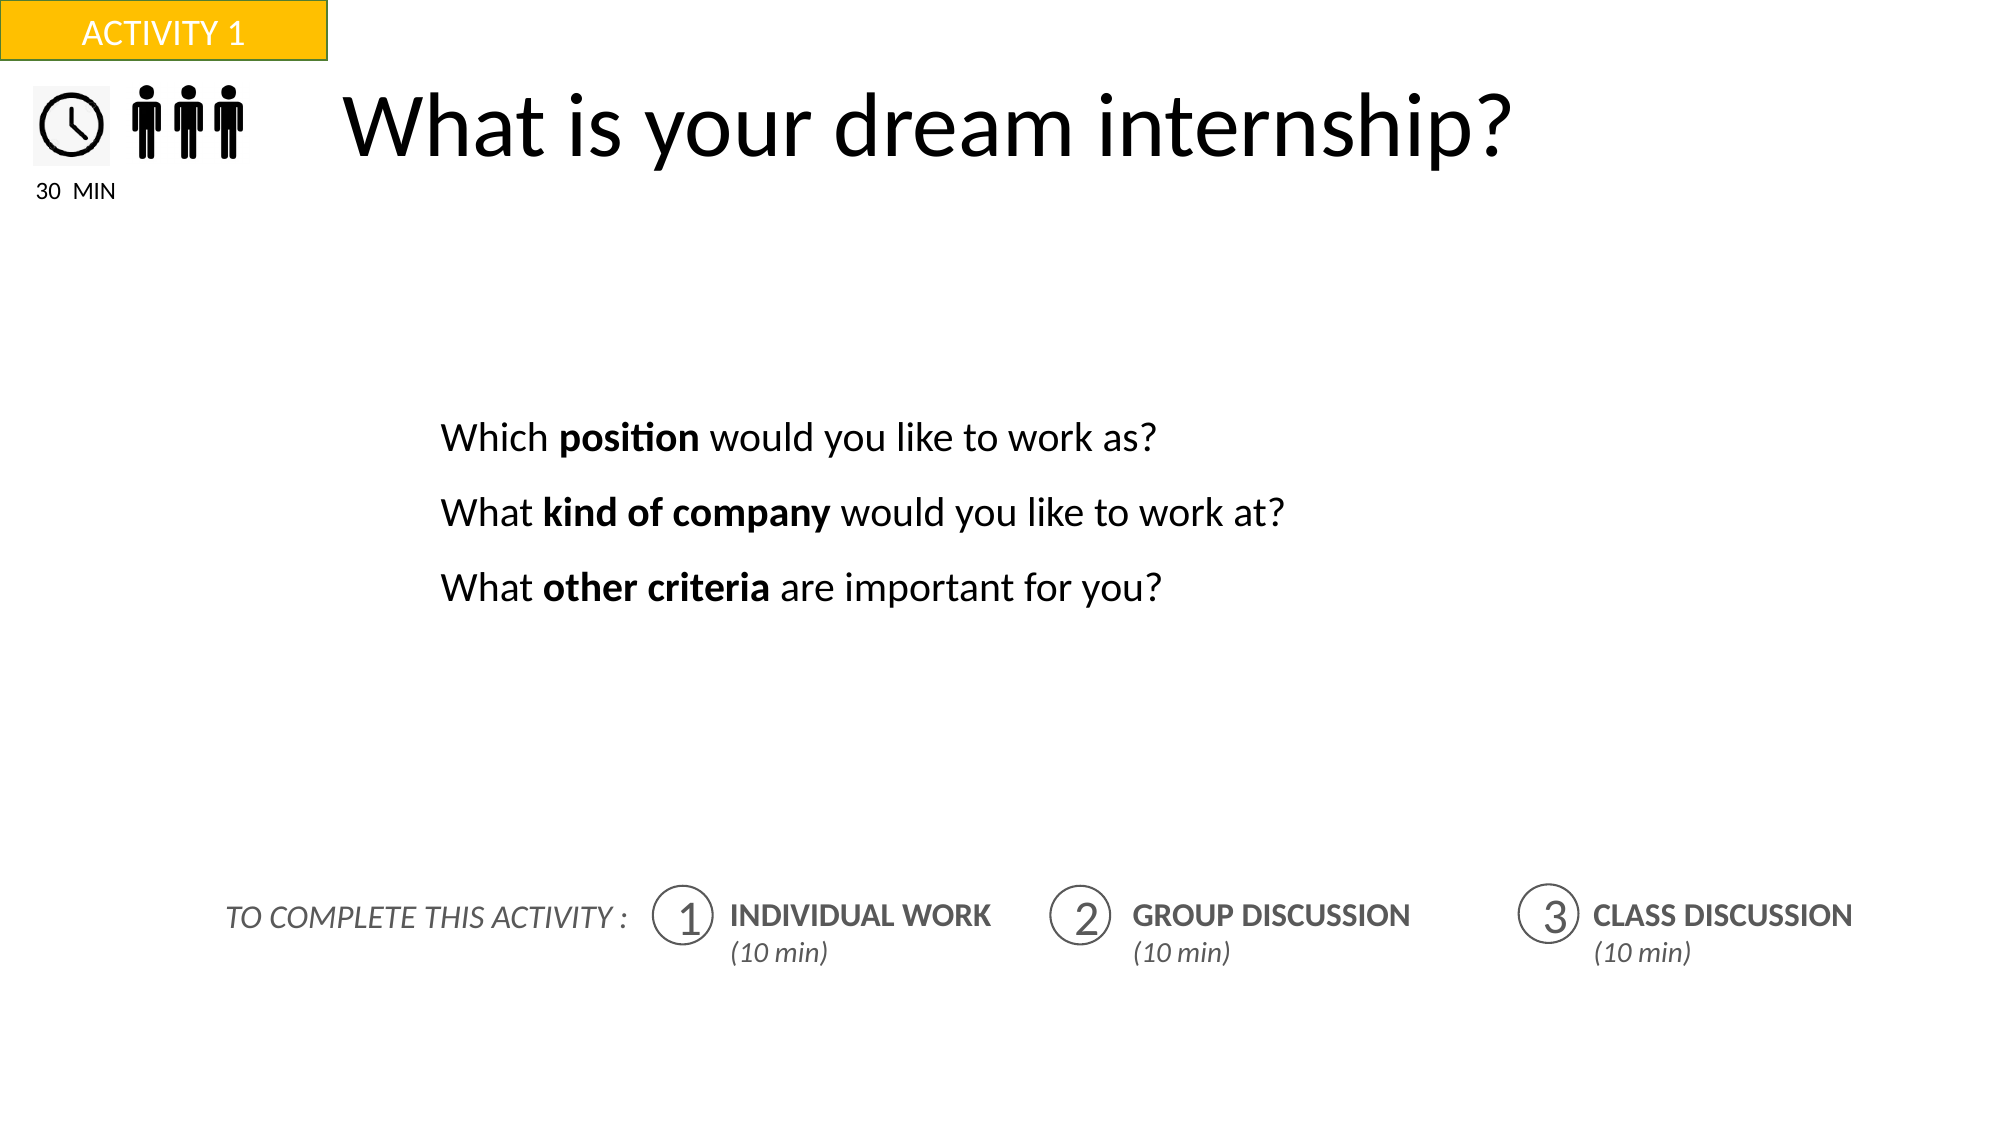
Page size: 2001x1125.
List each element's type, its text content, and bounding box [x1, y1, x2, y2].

picture [32, 86, 110, 167]
picture [126, 82, 250, 165]
text_box ACTIVITY 1 [0, 0, 328, 60]
title What is your dream internship? [327, 17, 1746, 235]
text_box 2 [1050, 885, 1111, 945]
text_box CLASS DISCUSSION (10 min) [1578, 885, 1937, 977]
text_box 3 [1518, 884, 1579, 943]
text_box Which position would you like to work as? What kind of company would you like to work at? What other criteria are important for you? [425, 377, 1497, 618]
text_box 1 [652, 885, 713, 945]
text_box TO COMPLETE THIS ACTIVITY : [209, 887, 651, 943]
text_box GROUP DISCUSSION (10 min) [1117, 885, 1432, 977]
text_box INDIVIDUAL WORK (10 min) [715, 885, 1030, 977]
text_box 30 MIN [5, 166, 147, 212]
